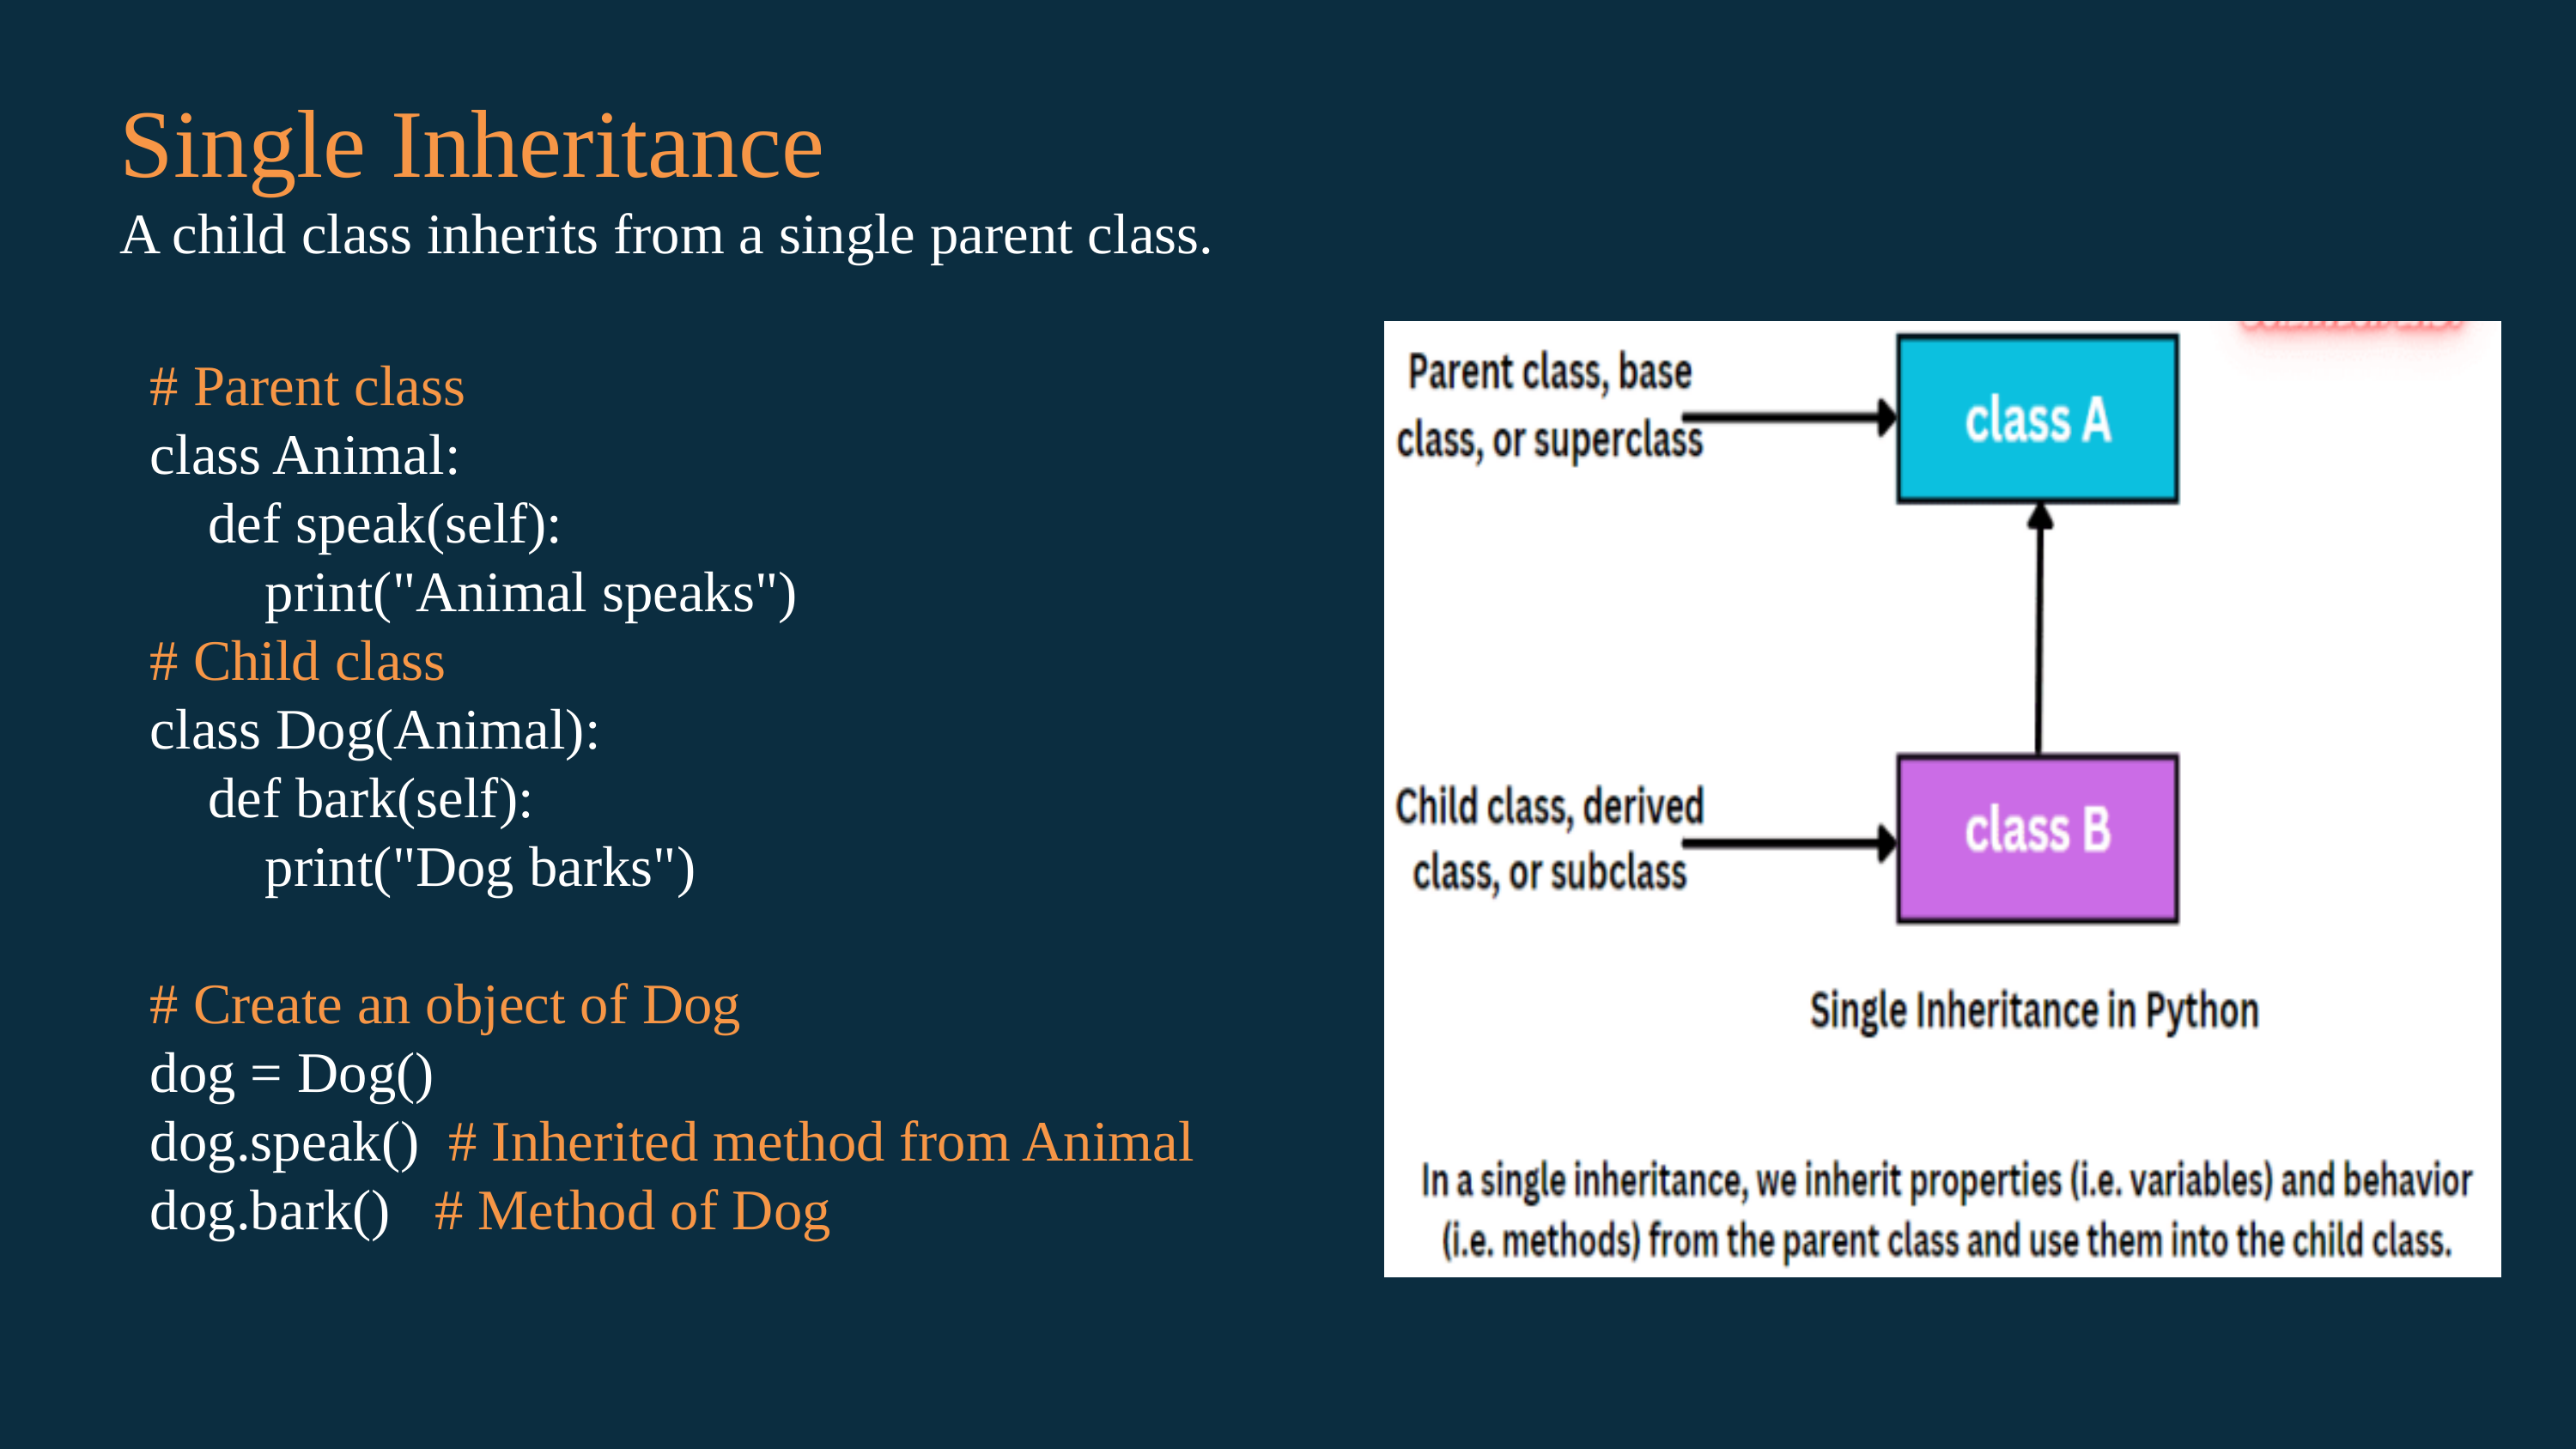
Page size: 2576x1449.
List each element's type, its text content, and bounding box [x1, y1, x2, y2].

picture [1384, 321, 2501, 1277]
text_box Single Inheritance A child class inherits from a single parent class. [119, 80, 2457, 265]
text_box # Parent class class Animal: def speak(self): print("Animal speaks") # Child class class Dog(Animal): def bark(self): print("Dog barks") # Create an object of Dog dog = Dog() dog.speak() # Inherited method from Animal dog.bark() # Method of Dog [149, 349, 1380, 1241]
